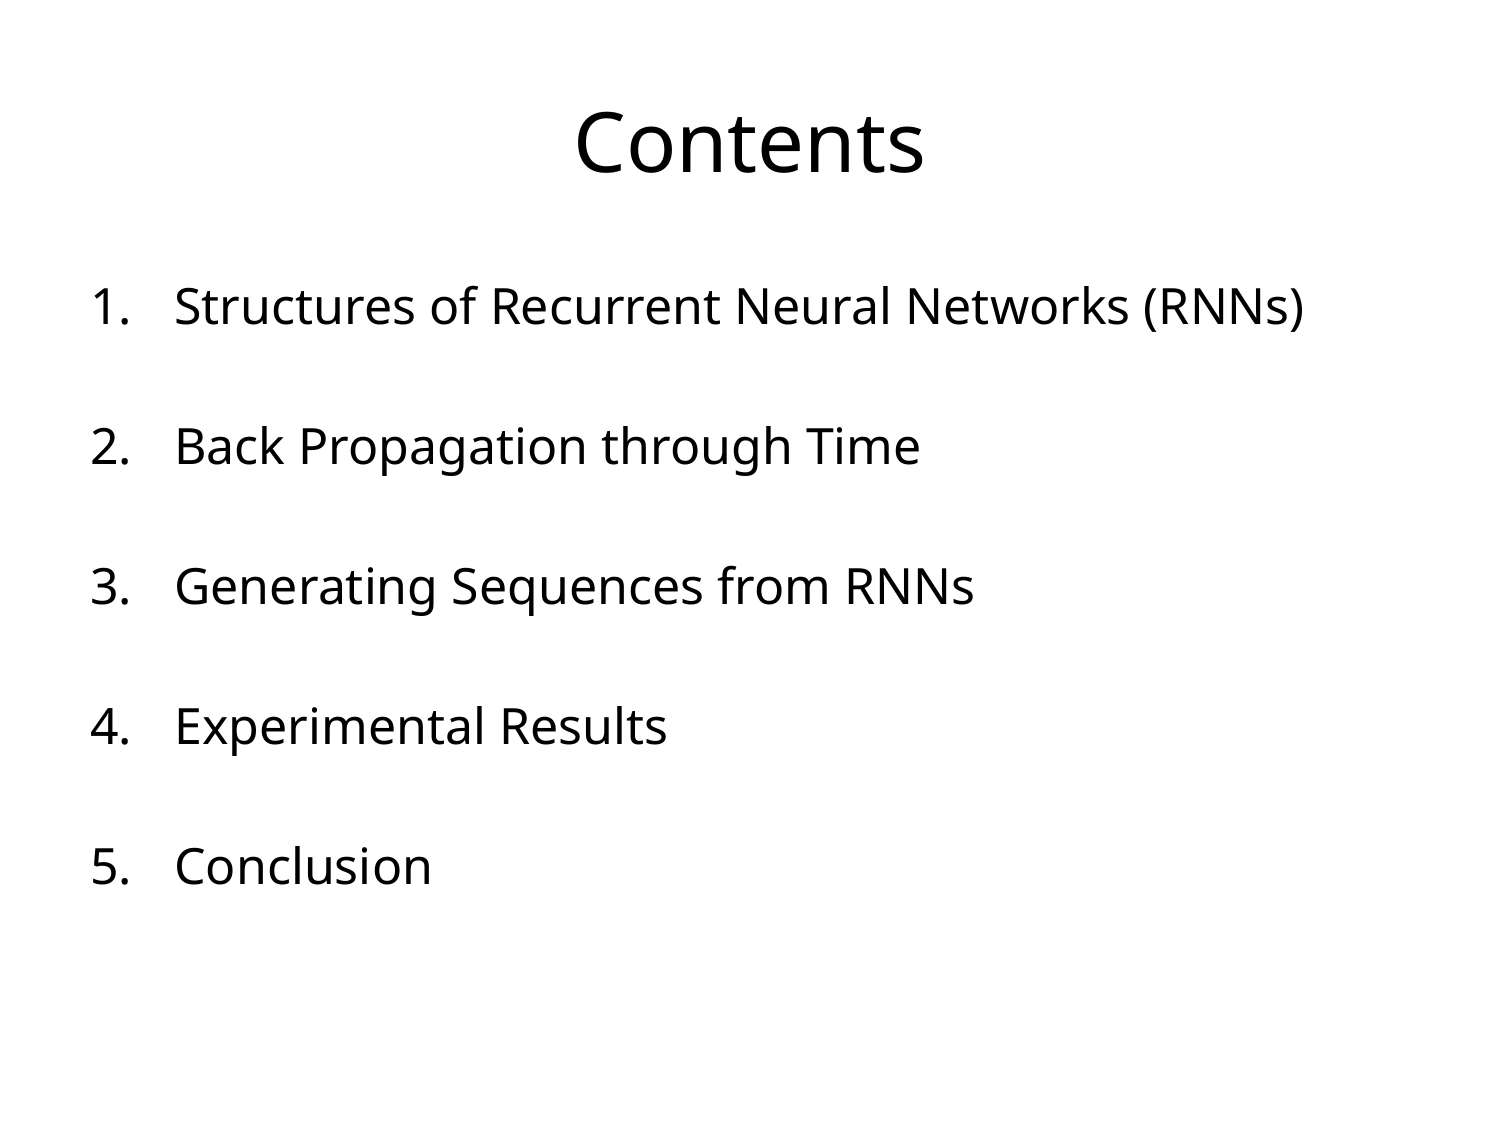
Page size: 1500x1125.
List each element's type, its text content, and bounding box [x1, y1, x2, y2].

list Structures of Recurrent Neural Networks (RNNs) Back Propagation through Time Generating Sequences from RNNs Experimental Results Conclusion [75, 267, 1425, 1010]
title Contents [75, 45, 1425, 233]
